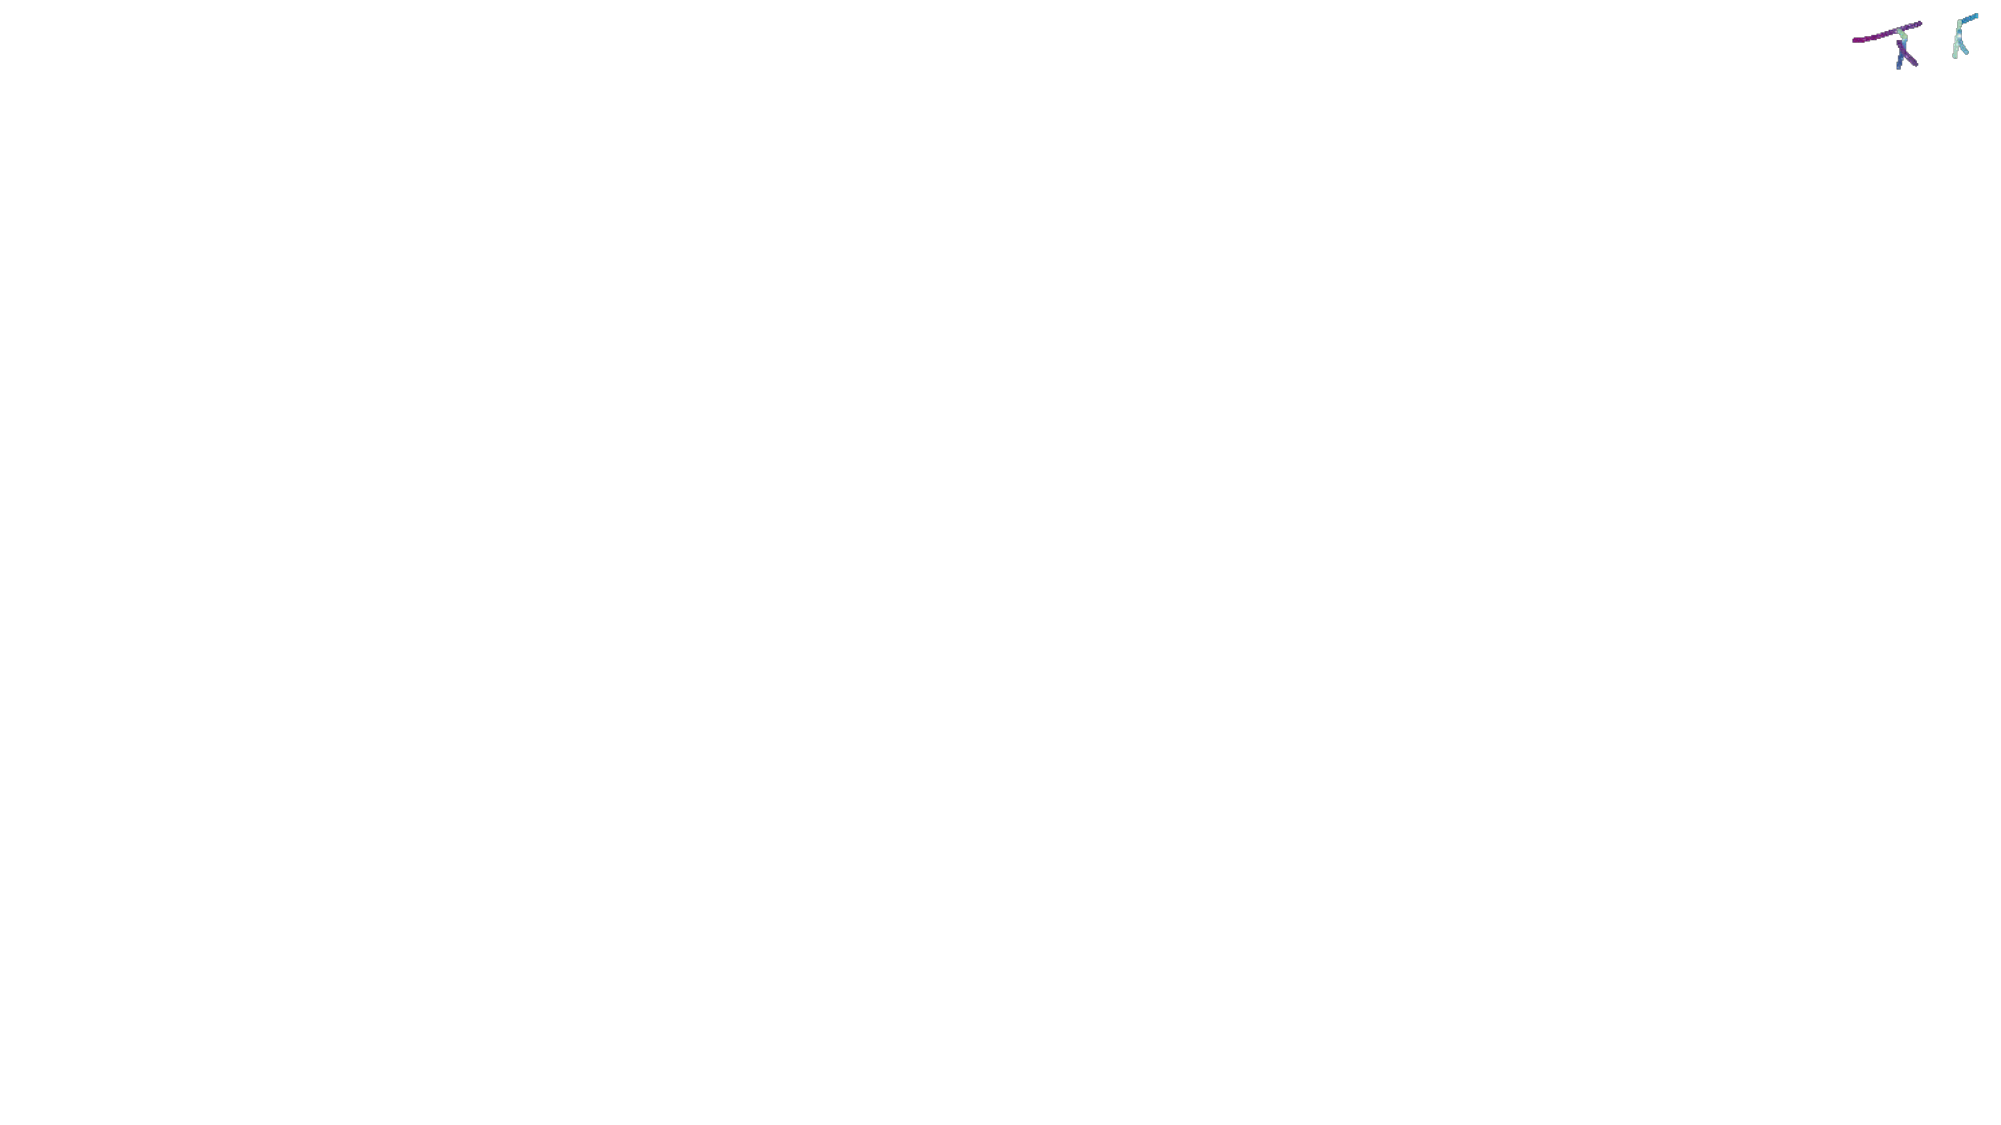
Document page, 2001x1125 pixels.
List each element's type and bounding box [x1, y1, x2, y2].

picture [1948, 7, 1984, 65]
picture [1846, 16, 1929, 76]
